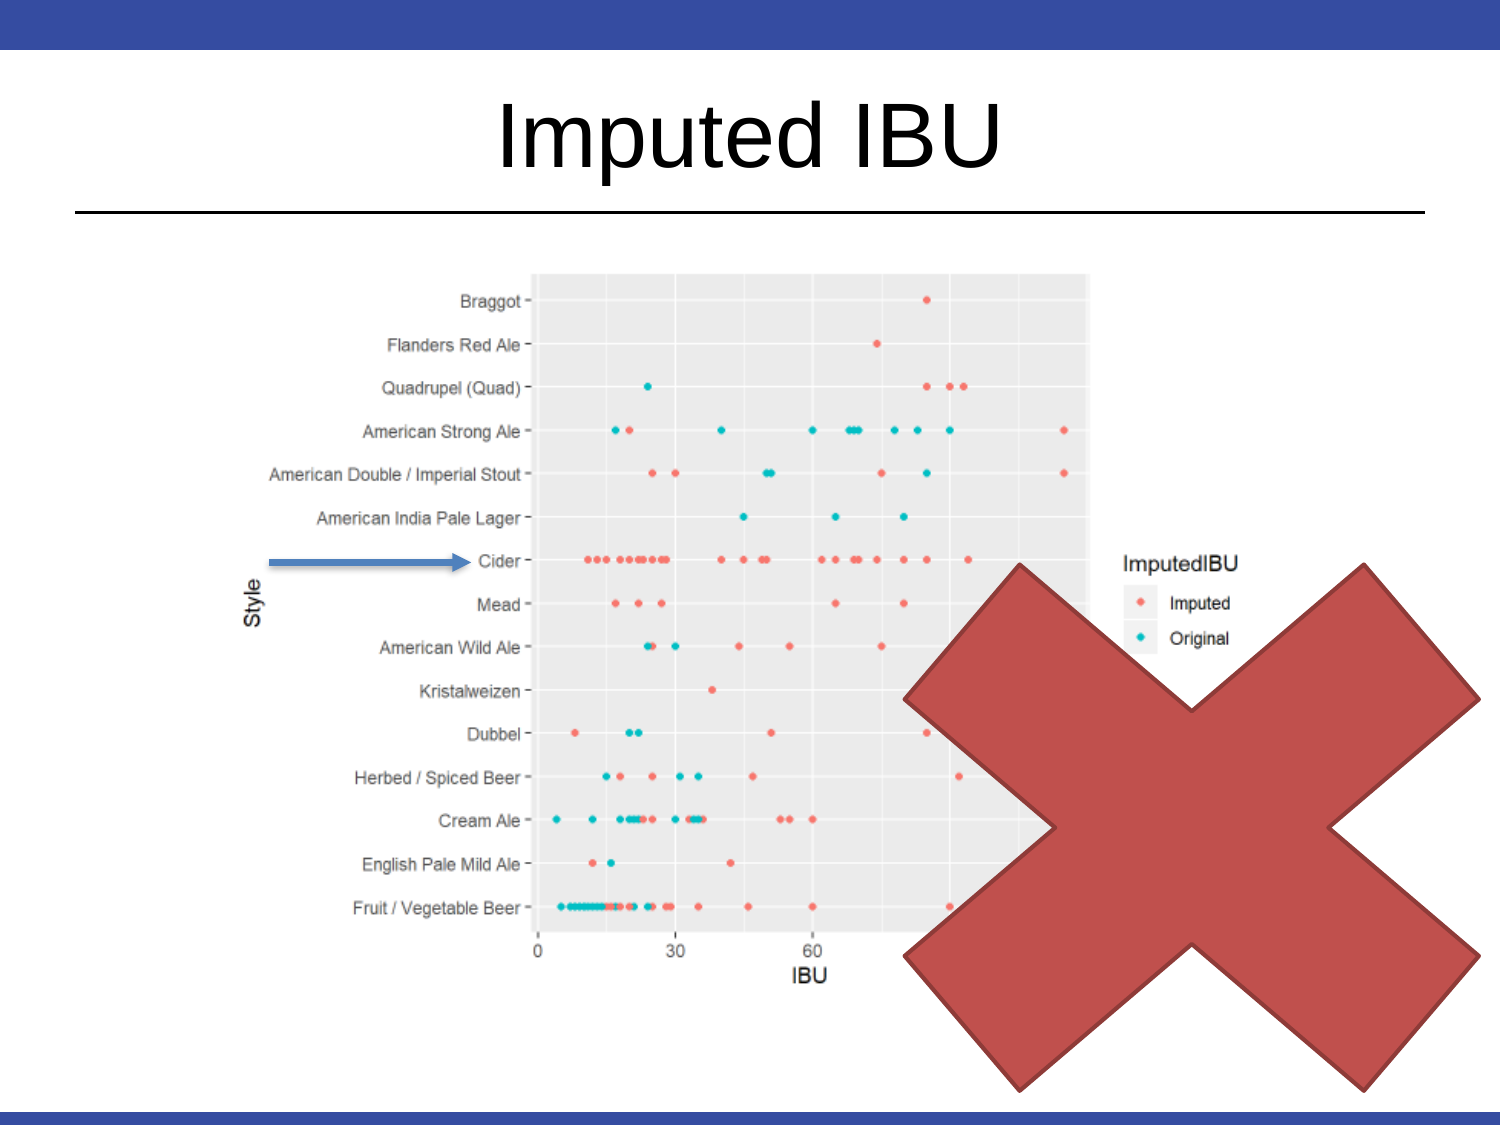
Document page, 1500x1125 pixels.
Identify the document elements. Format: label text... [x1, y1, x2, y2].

title Imputed IBU [75, 37, 1425, 225]
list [218, 262, 1282, 1006]
text_box [1270, 562, 1481, 1093]
text_box [951, 1014, 1113, 1093]
